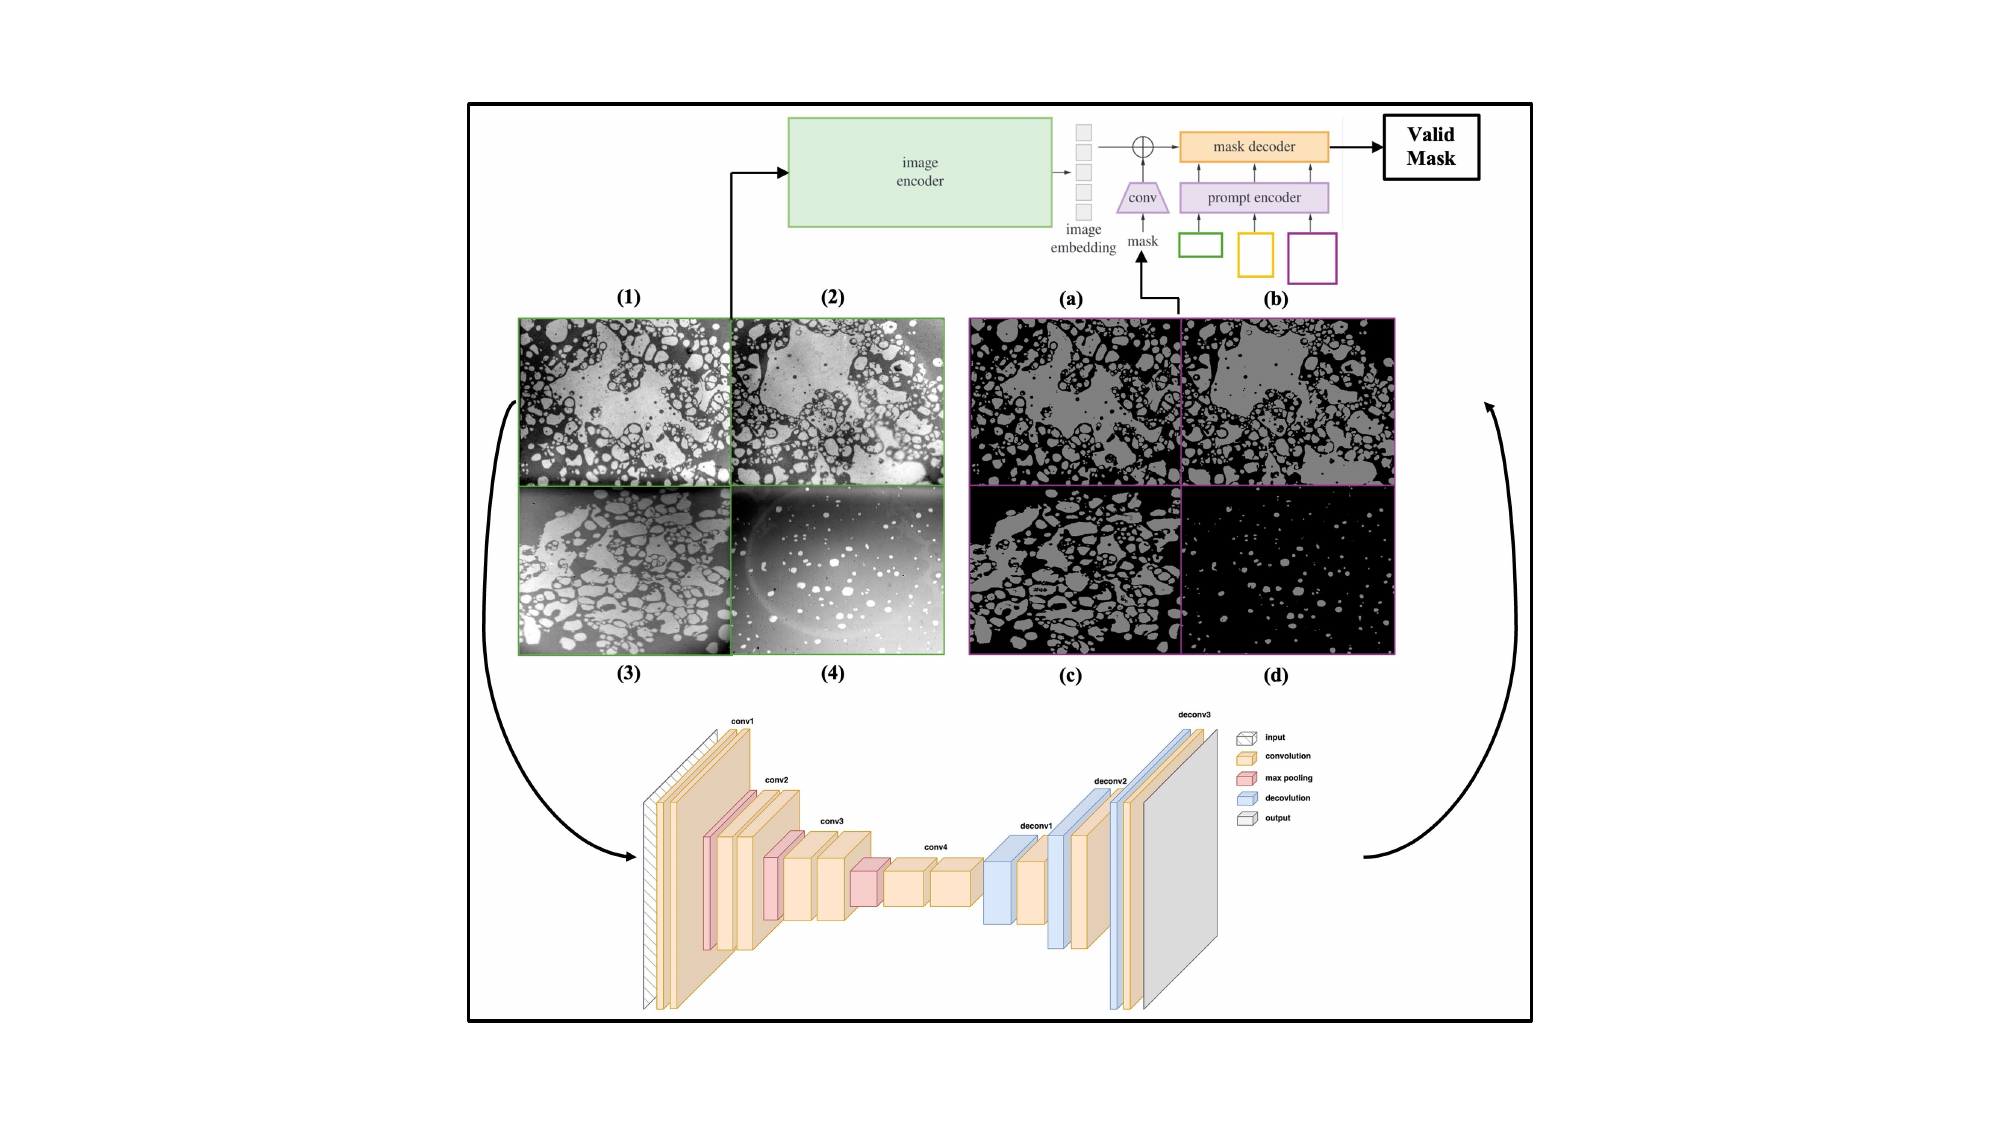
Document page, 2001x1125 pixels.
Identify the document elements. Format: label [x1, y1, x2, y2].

list [469, 104, 1531, 1020]
